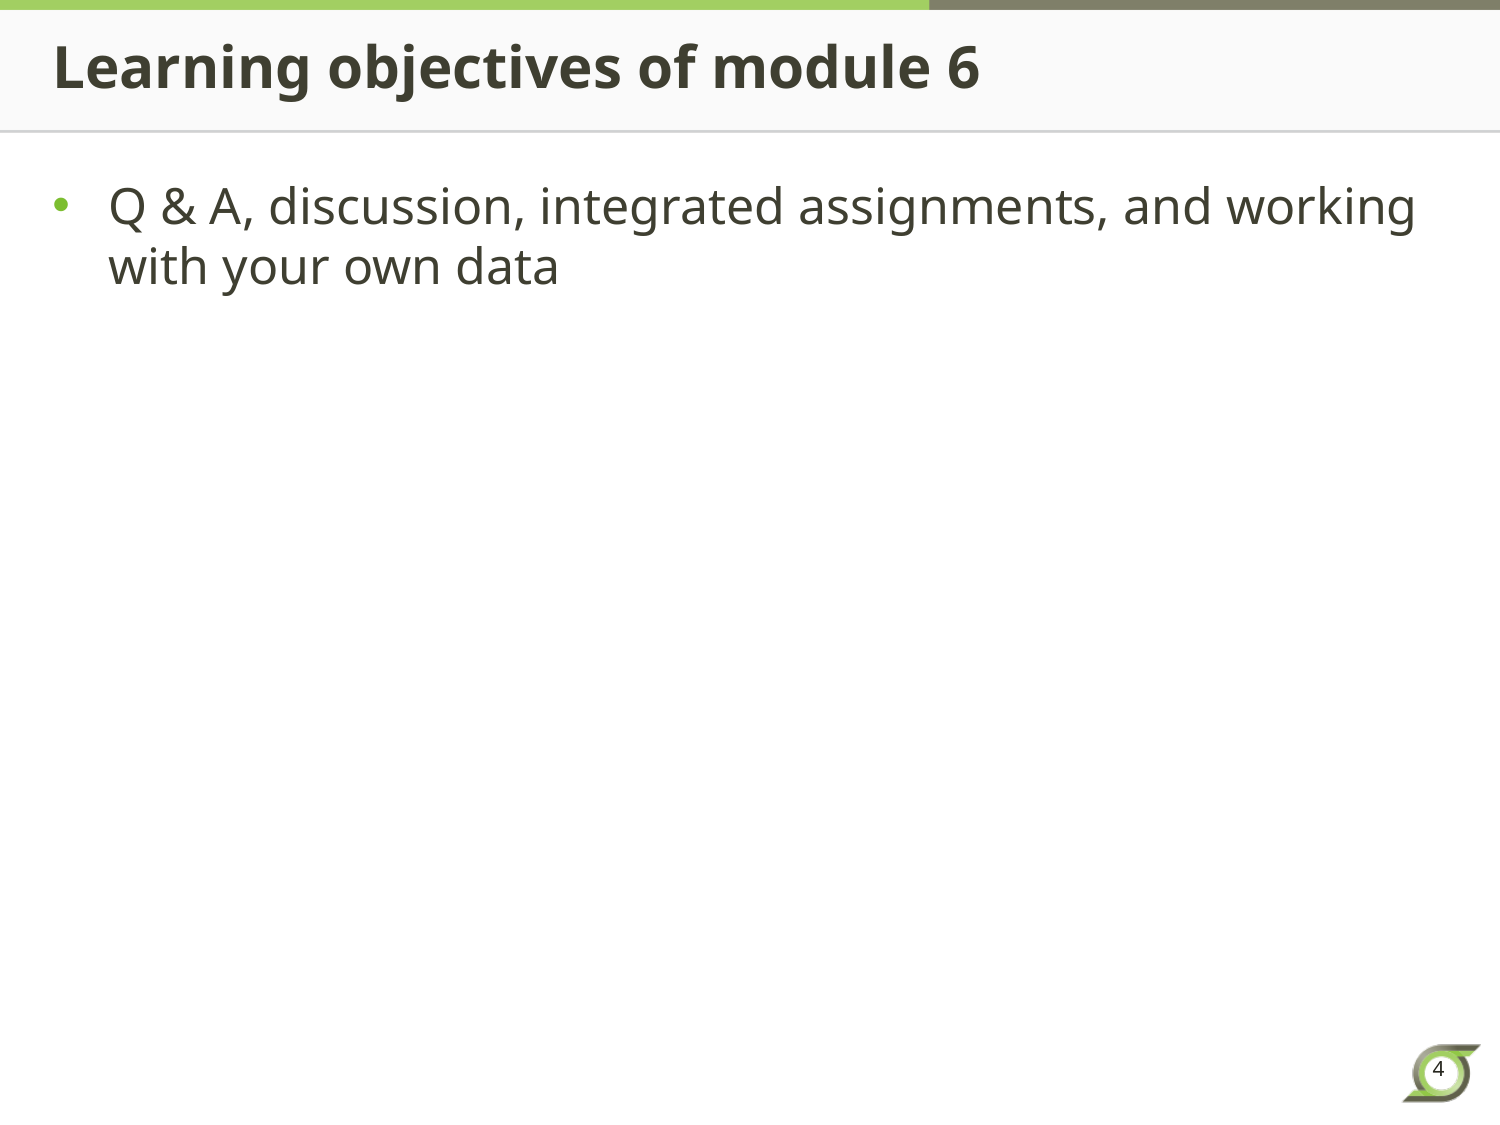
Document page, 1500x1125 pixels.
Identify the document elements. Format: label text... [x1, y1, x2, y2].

title Learning objectives of module 6 [37, 18, 1454, 112]
list Q & A, discussion, integrated assignments, and working with your own data [37, 166, 1454, 1007]
